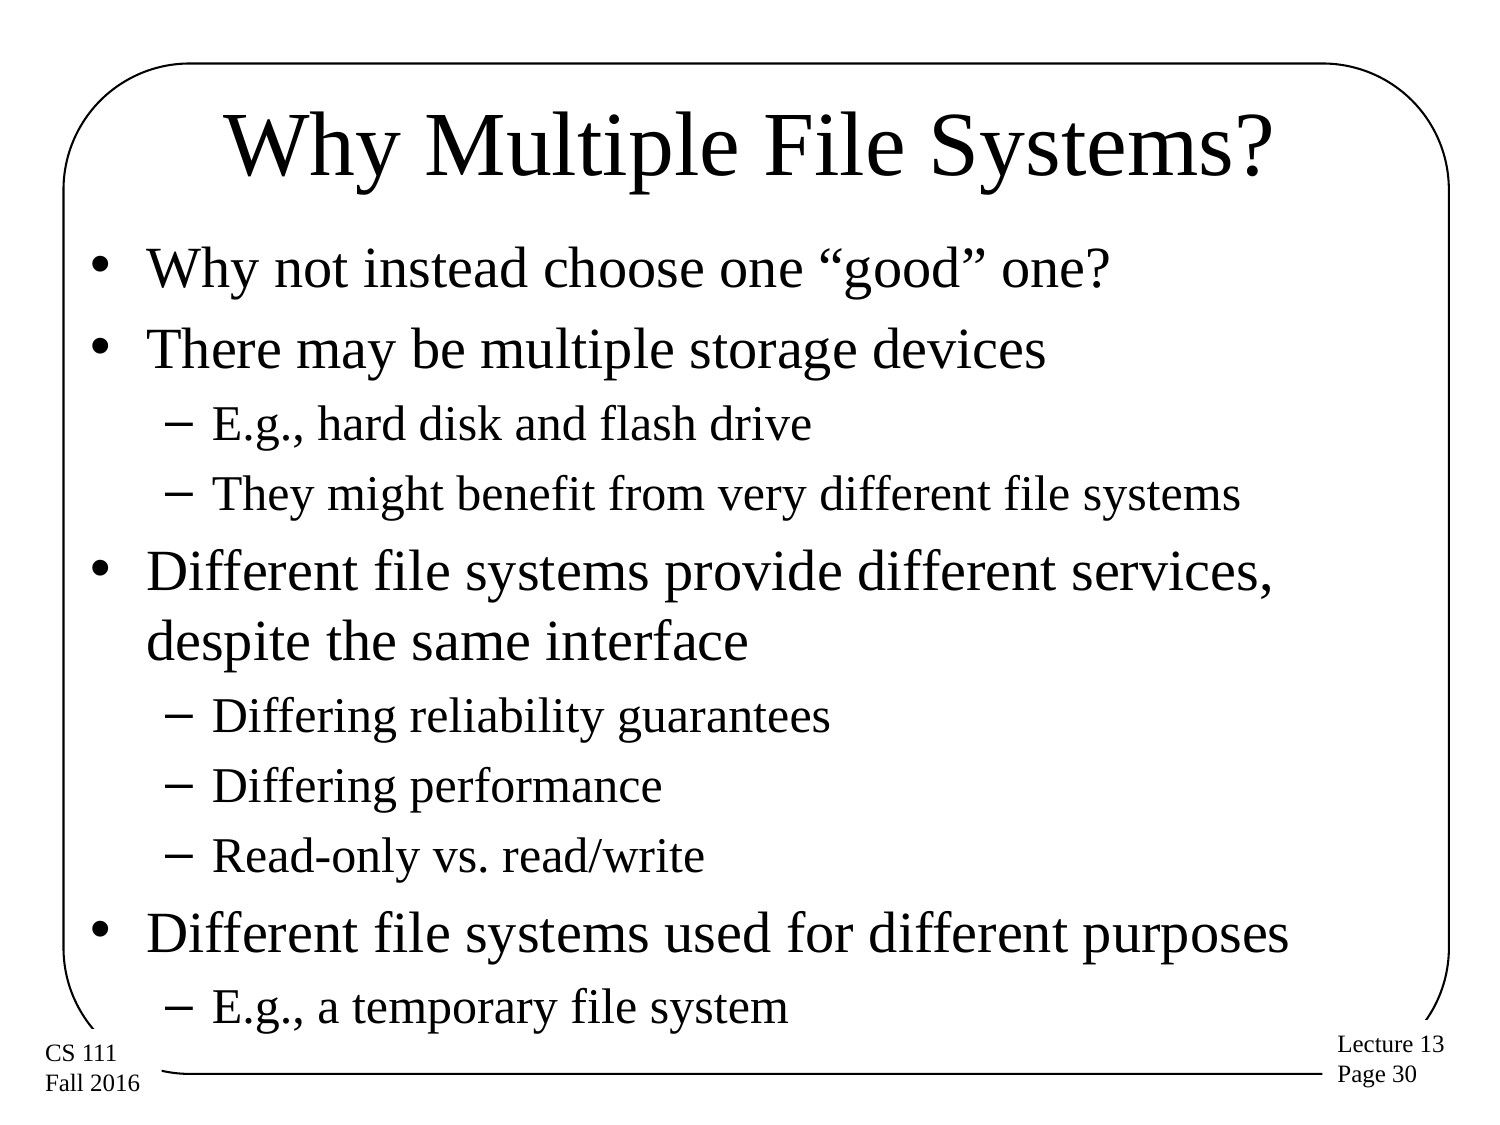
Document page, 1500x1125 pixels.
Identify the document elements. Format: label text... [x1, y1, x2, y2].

list Why not instead choose one “good” one? There may be multiple storage devices E.g., hard disk and flash drive They might benefit from very different file systems Different file systems provide different services, despite the same interface Differing reliability guarantees Differing performance Read-only vs. read/write Different file systems used for different purposes E.g., a temporary file system [74, 221, 1426, 964]
title Why Multiple File Systems? [74, 44, 1426, 221]
